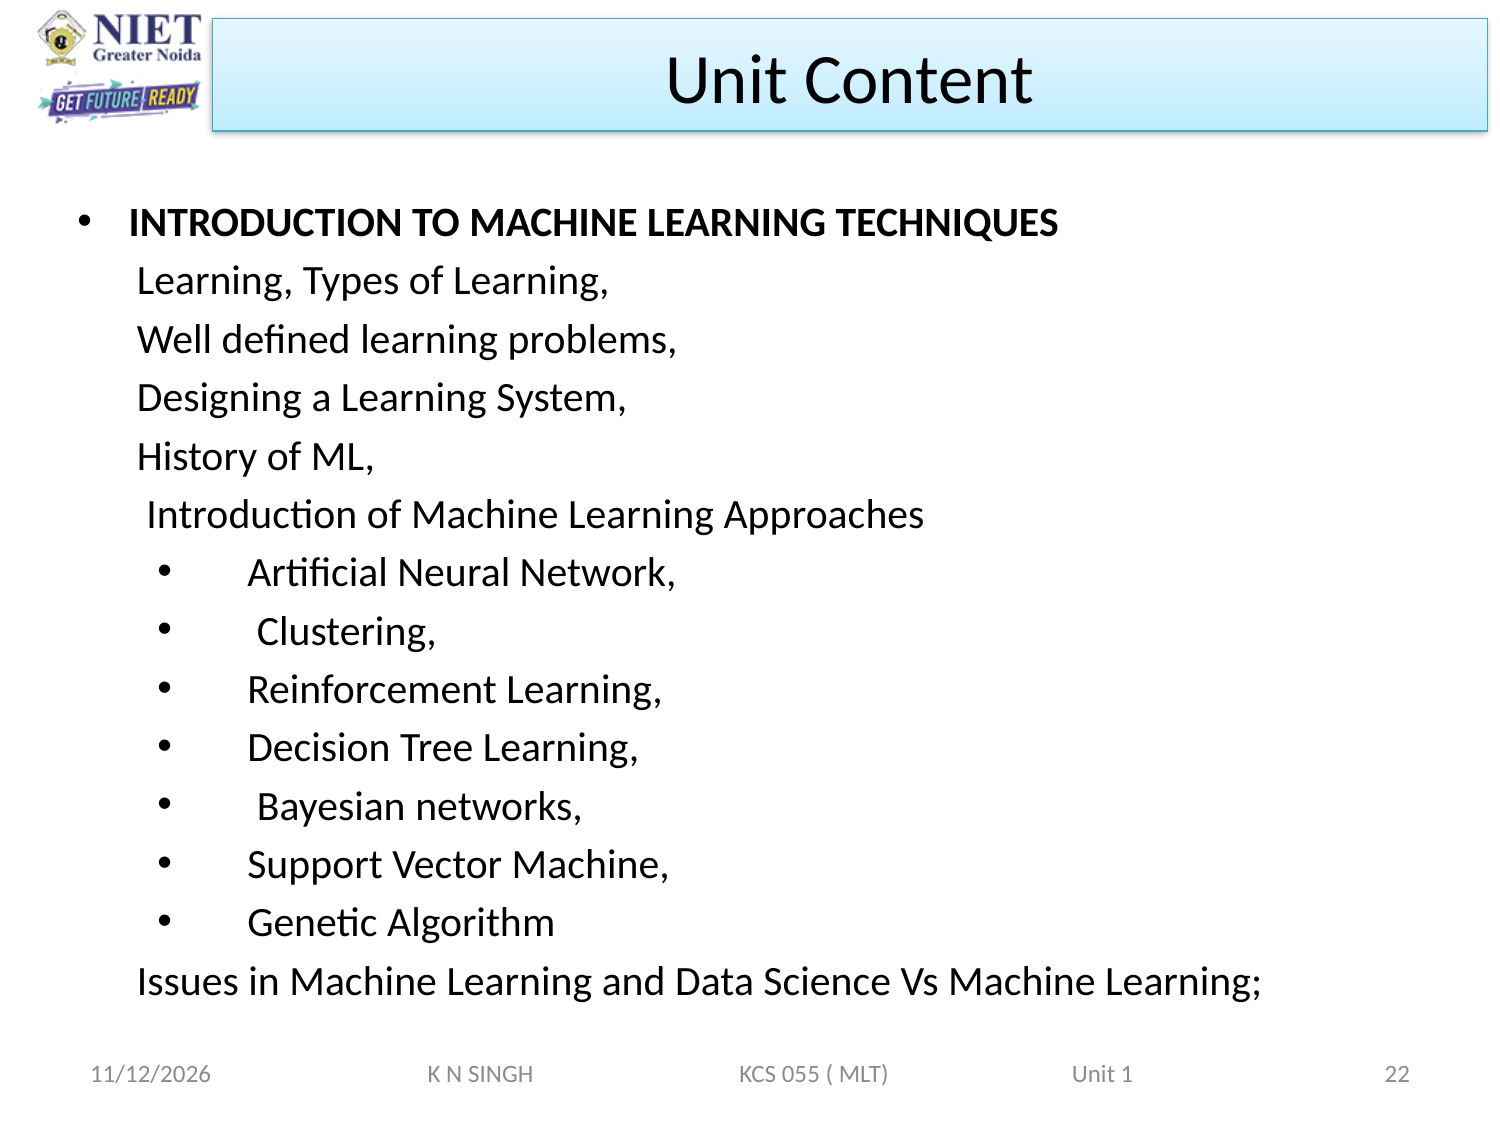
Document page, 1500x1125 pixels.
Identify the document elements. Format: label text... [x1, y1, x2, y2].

list INTRODUCTION TO MACHINE LEARNING TECHNIQUES Learning, Types of Learning, Well defined learning problems, Designing a Learning System, History of ML, Introduction of Machine Learning Approaches Artificial Neural Network, Clustering, Reinforcement Learning, Decision Tree Learning, Bayesian networks, Support Vector Machine, Genetic Algorithm Issues in Machine Learning and Data Science Vs Machine Learning; [62, 187, 1425, 1013]
footer K N SINGH KCS 055 ( MLT) Unit 1 [412, 1042, 1238, 1103]
slide_number 22 [1238, 1042, 1425, 1103]
text_box Unit Content [241, 18, 1488, 132]
picture [0, 0, 238, 135]
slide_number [75, 1042, 412, 1103]
